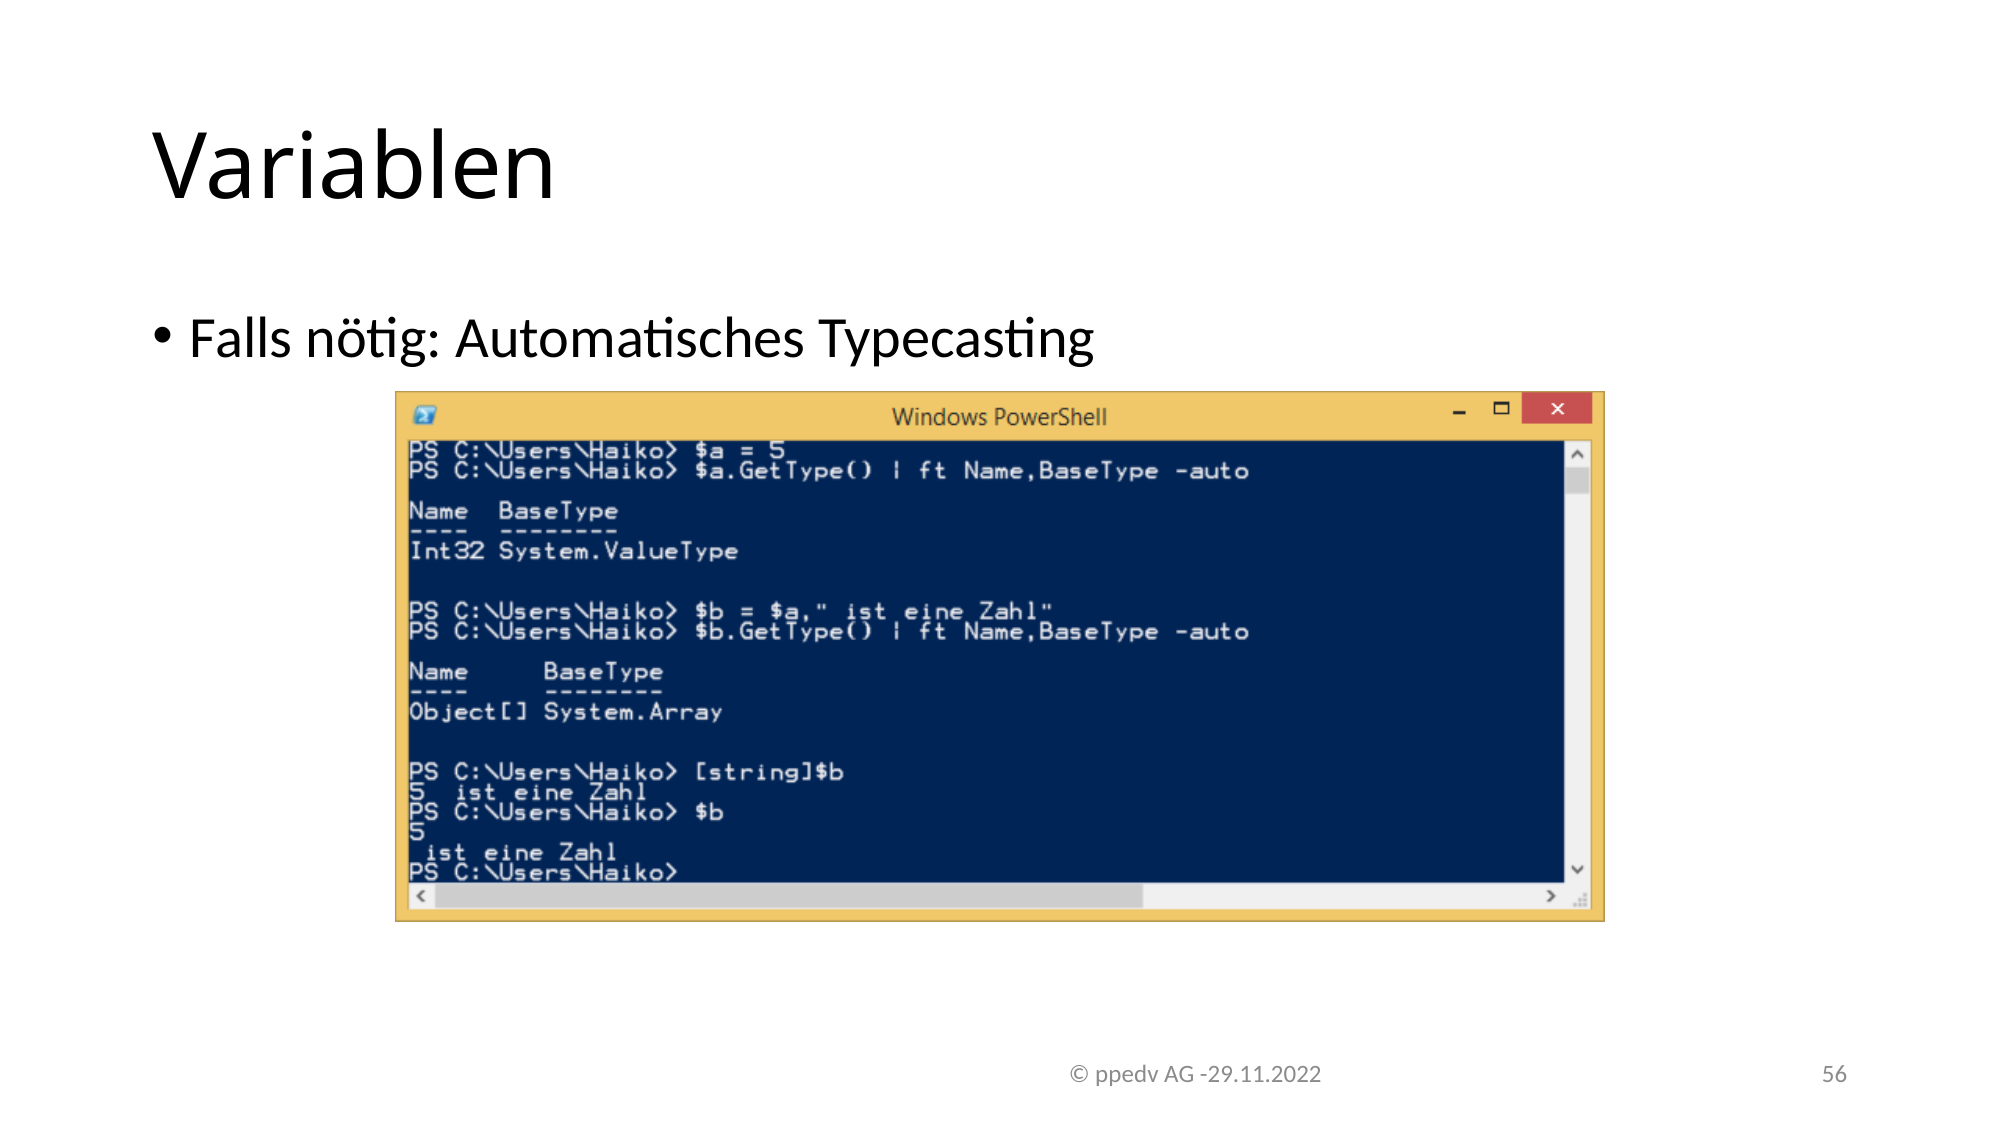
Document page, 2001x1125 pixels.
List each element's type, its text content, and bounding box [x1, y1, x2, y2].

picture [395, 391, 1605, 922]
list Falls nötig: Automatisches Typecasting [137, 299, 1863, 1014]
footer © ppedv AG -29.11.2022 [662, 1042, 1338, 1103]
title Variablen [137, 59, 1863, 278]
slide_number 56 [1412, 1042, 1863, 1103]
